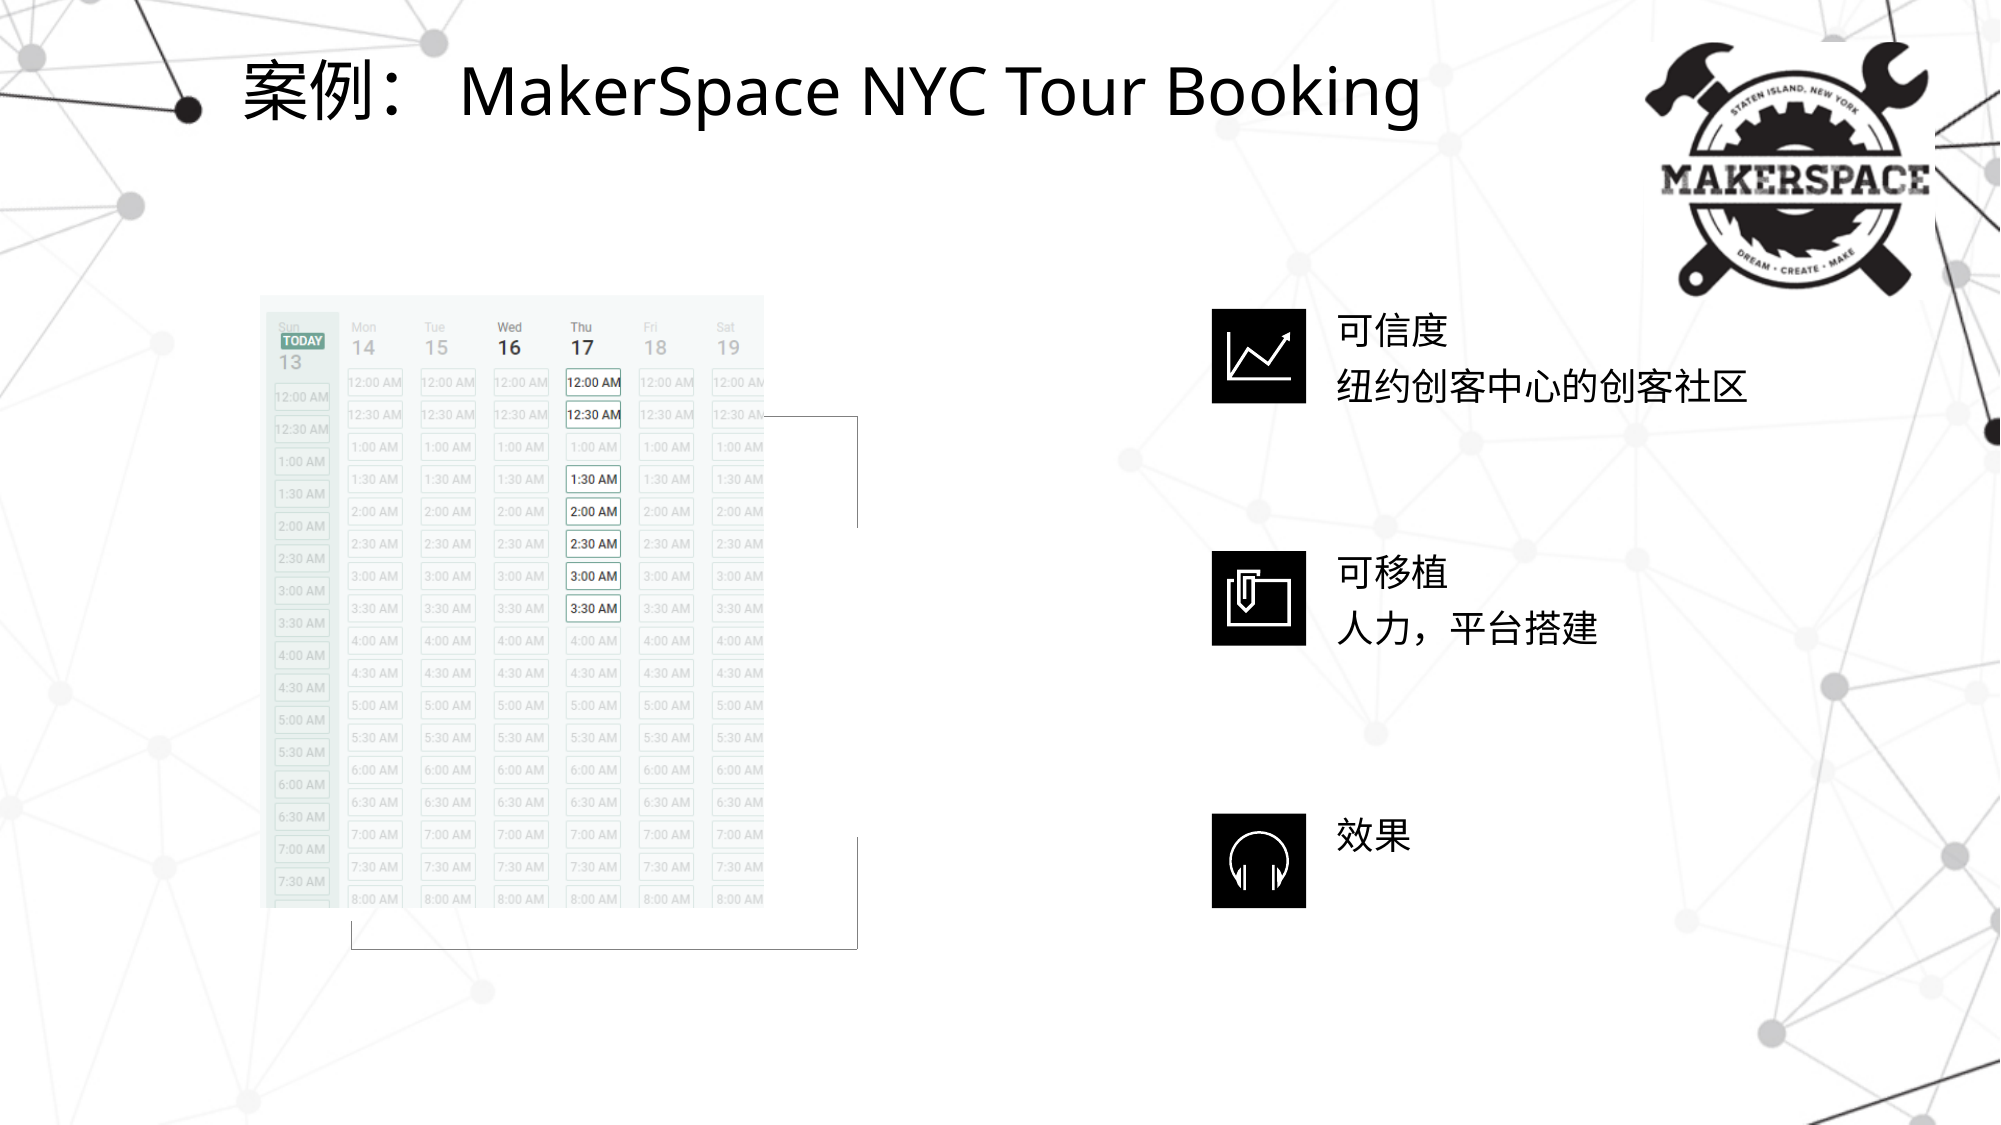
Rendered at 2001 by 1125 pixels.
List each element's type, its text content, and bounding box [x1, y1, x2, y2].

text_box 人力，平台搭建 [1321, 597, 1922, 658]
text_box [1211, 813, 1307, 909]
text_box 纽约创客中心的创客社区 [1321, 355, 1922, 416]
text_box [1226, 568, 1292, 628]
title 案例：MakerSpace NYC Tour Booking [227, 40, 1529, 137]
picture [0, 0, 2000, 1125]
text_box [1211, 308, 1307, 404]
text_box [1228, 830, 1290, 891]
text_box 效果 [1321, 804, 1903, 865]
text_box 可移植 [1321, 541, 1903, 597]
text_box 可信度 [1321, 299, 1903, 355]
text_box [1226, 330, 1292, 382]
text_box [1211, 550, 1307, 647]
